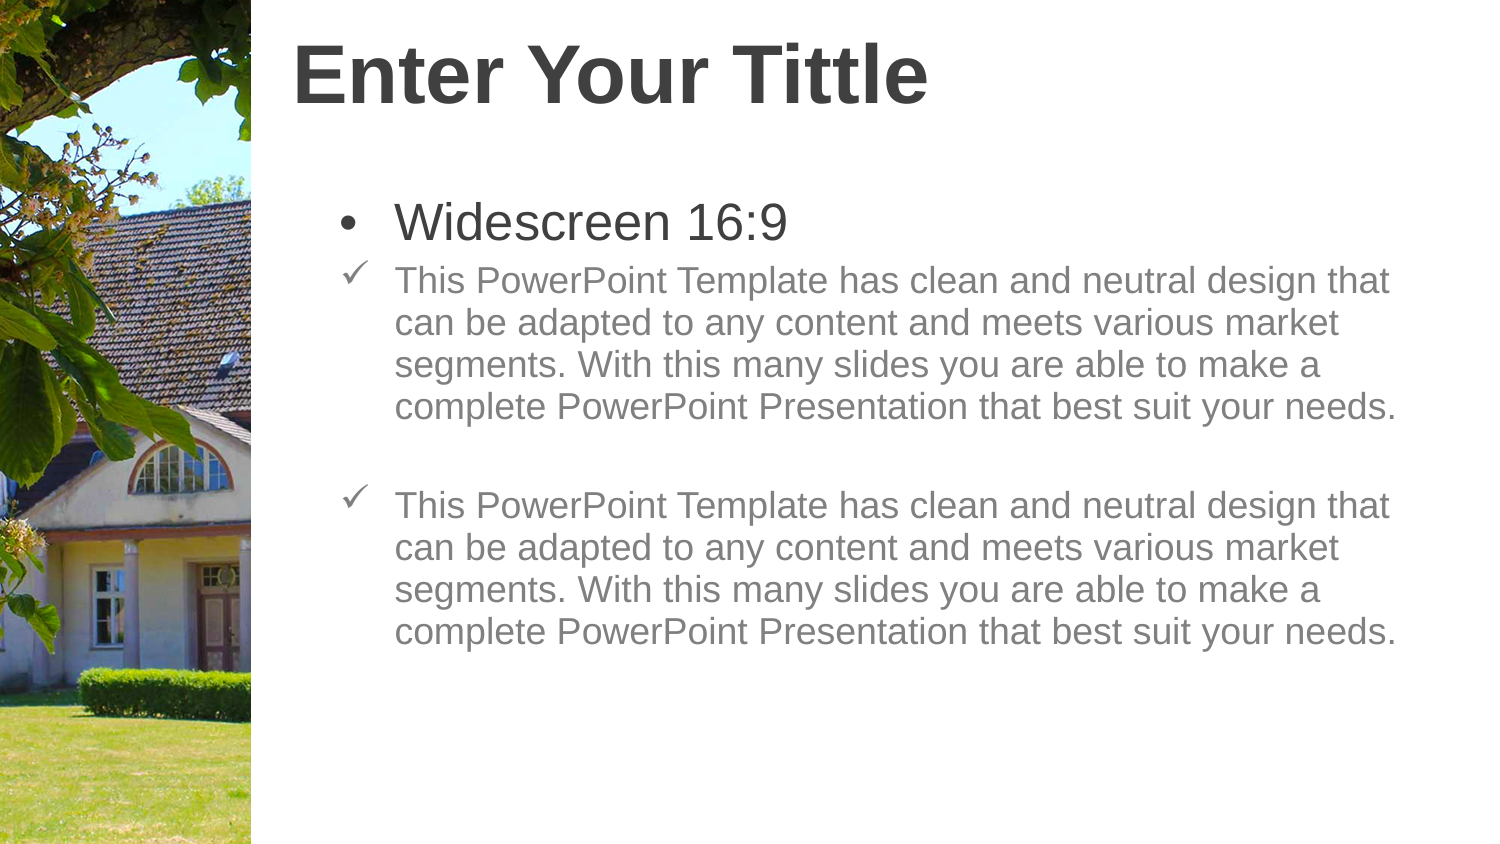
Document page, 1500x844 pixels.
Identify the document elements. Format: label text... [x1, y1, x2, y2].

picture [0, 0, 1500, 844]
title Enter Your Tittle [253, 4, 1500, 146]
list Widescreen 16:9 This PowerPoint Template has clean and neutral design that can be adapted to any content and meets various market segments. With this many slides you are able to make a complete PowerPoint Presentation that best suit your needs. This PowerPoint Template has clean and neutral design that can be adapted to any content and meets various market segments. With this many slides you are able to make a complete PowerPoint Presentation that best suit your needs. [324, 185, 1425, 743]
